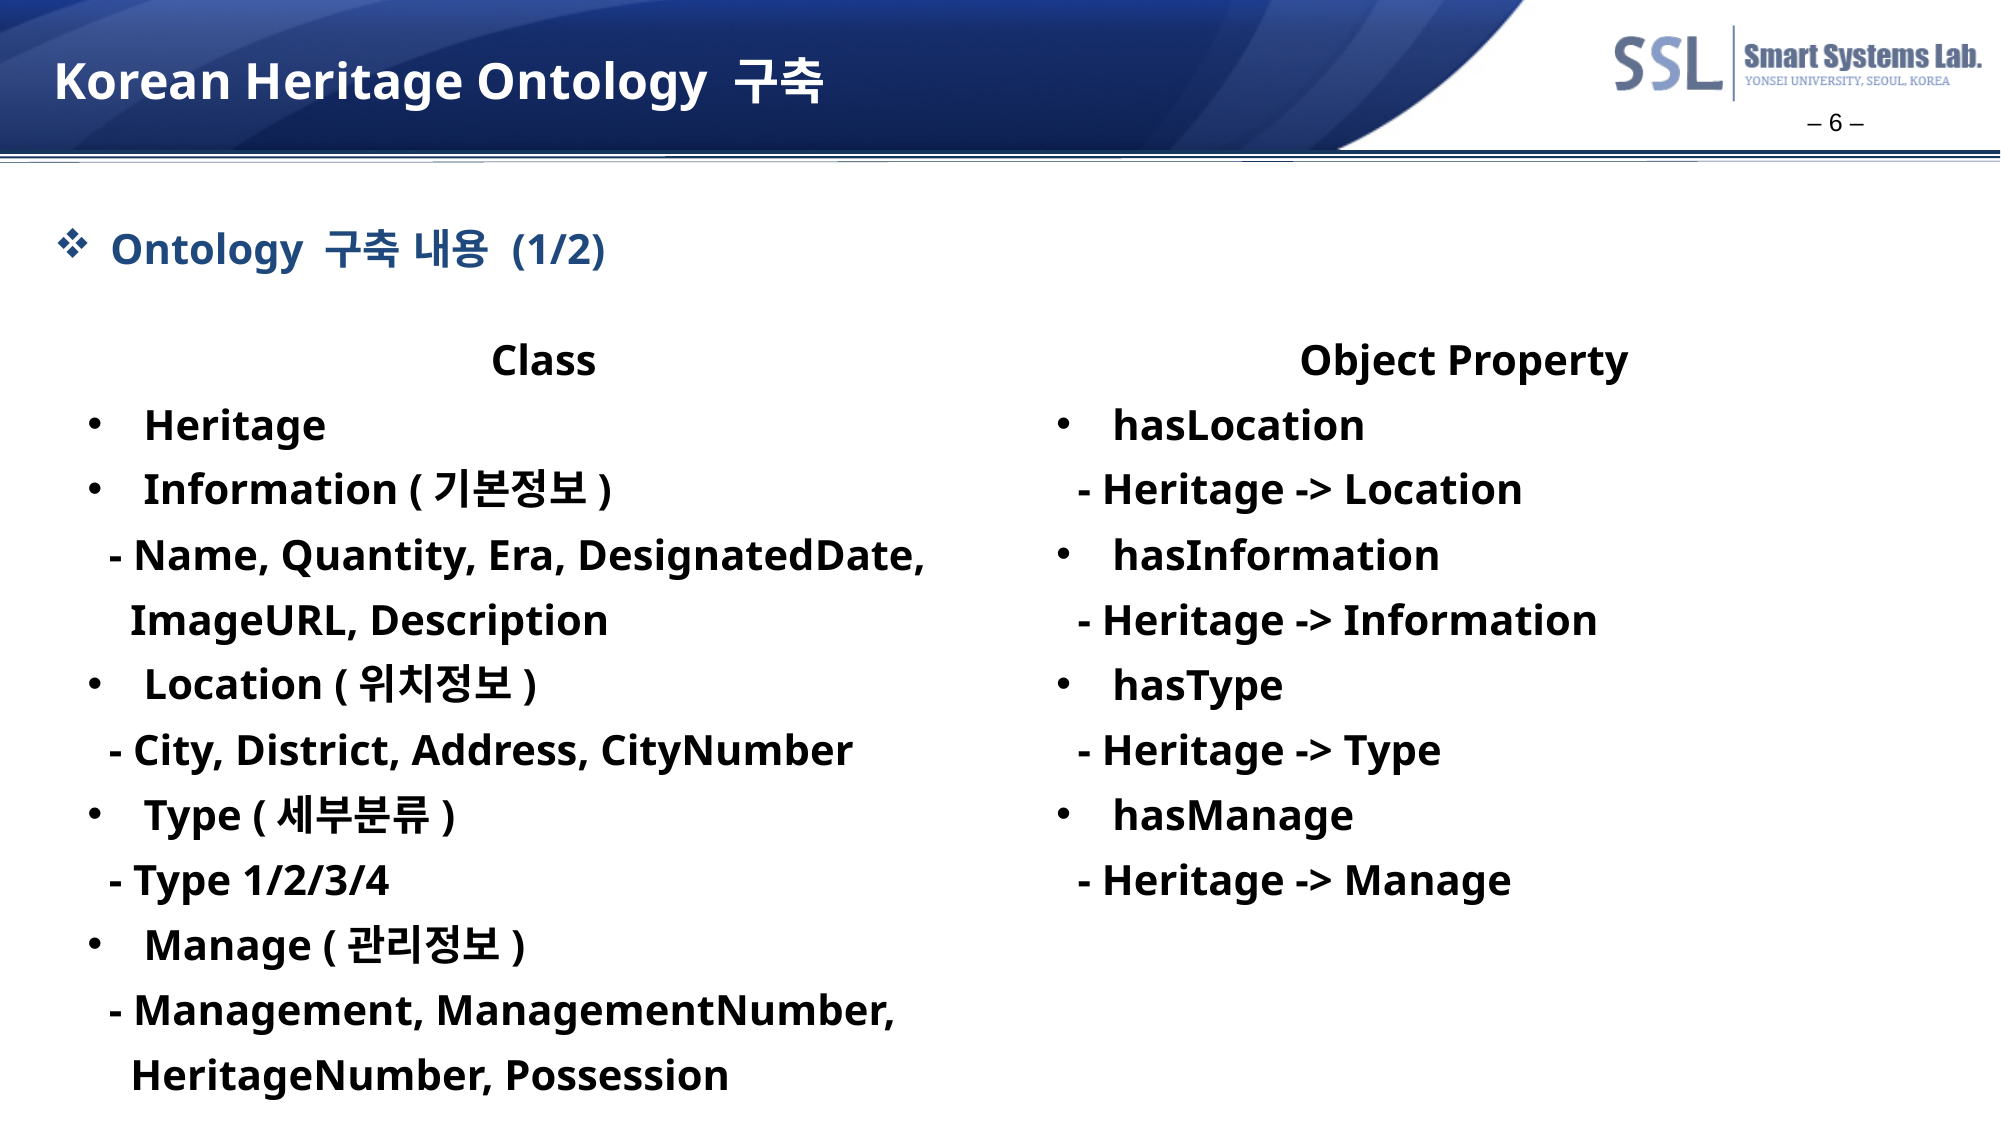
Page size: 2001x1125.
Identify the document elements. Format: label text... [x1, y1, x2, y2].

text_box Class Heritage Information (기본정보) - Name, Quantity, Era, DesignatedDate, ImageURL, Description Location (위치정보) - City, District, Address, CityNumber Type (세부분류) - Type 1/2/3/4 Manage (관리정보) - Management, ManagementNumber, HeritageNumber, Possession [87, 318, 1000, 1099]
picture [0, 0, 1998, 150]
title Korean Heritage Ontology 구축 [38, 7, 1363, 152]
slide_number – 6 – [1717, 100, 1961, 144]
text_box Object Property hasLocation - Heritage -> Location hasInformation - Heritage -> Information hasType - Heritage -> Type hasManage - Heritage -> Manage [1056, 318, 1872, 904]
list Ontology 구축 내용 (1/2) [38, 215, 682, 297]
